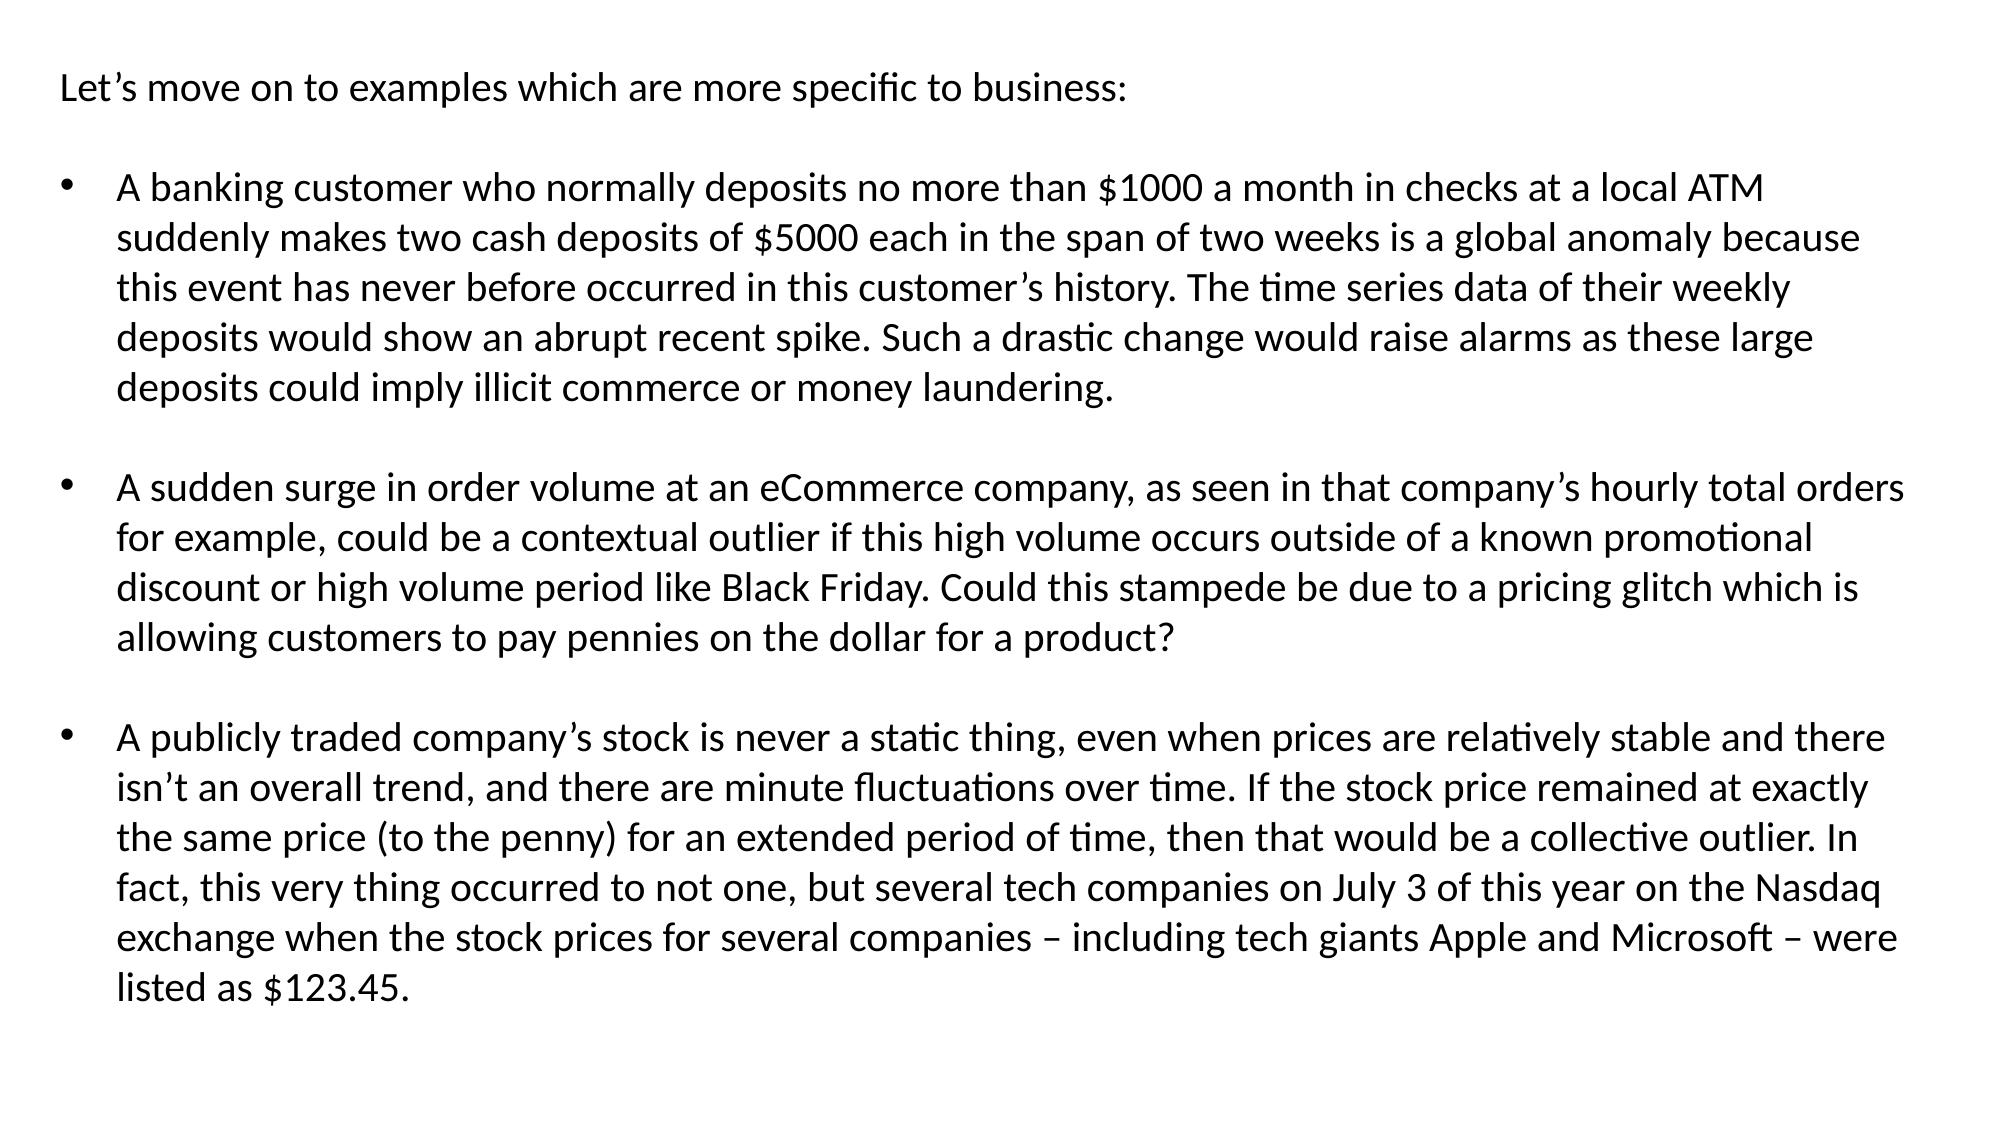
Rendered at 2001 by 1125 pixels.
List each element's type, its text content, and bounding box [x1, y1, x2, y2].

text_box Let’s move on to examples which are more specific to business: A banking customer who normally deposits no more than $1000 a month in checks at a local ATM suddenly makes two cash deposits of $5000 each in the span of two weeks is a global anomaly because this event has never before occurred in this customer’s history. The time series data of their weekly deposits would show an abrupt recent spike. Such a drastic change would raise alarms as these large deposits could imply illicit commerce or money laundering. A sudden surge in order volume at an eCommerce company, as seen in that company’s hourly total orders for example, could be a contextual outlier if this high volume occurs outside of a known promotional discount or high volume period like Black Friday. Could this stampede be due to a pricing glitch which is allowing customers to pay pennies on the dollar for a product? A publicly traded company’s stock is never a static thing, even when prices are relatively stable and there isn’t an overall trend, and there are minute fluctuations over time. If the stock price remained at exactly the same price (to the penny) for an extended period of time, then that would be a collective outlier. In fact, this very thing occurred to not one, but several tech companies on July 3 of this year on the Nasdaq exchange when the stock prices for several companies – including tech giants Apple and Microsoft – were listed as $123.45. [45, 51, 1943, 1018]
